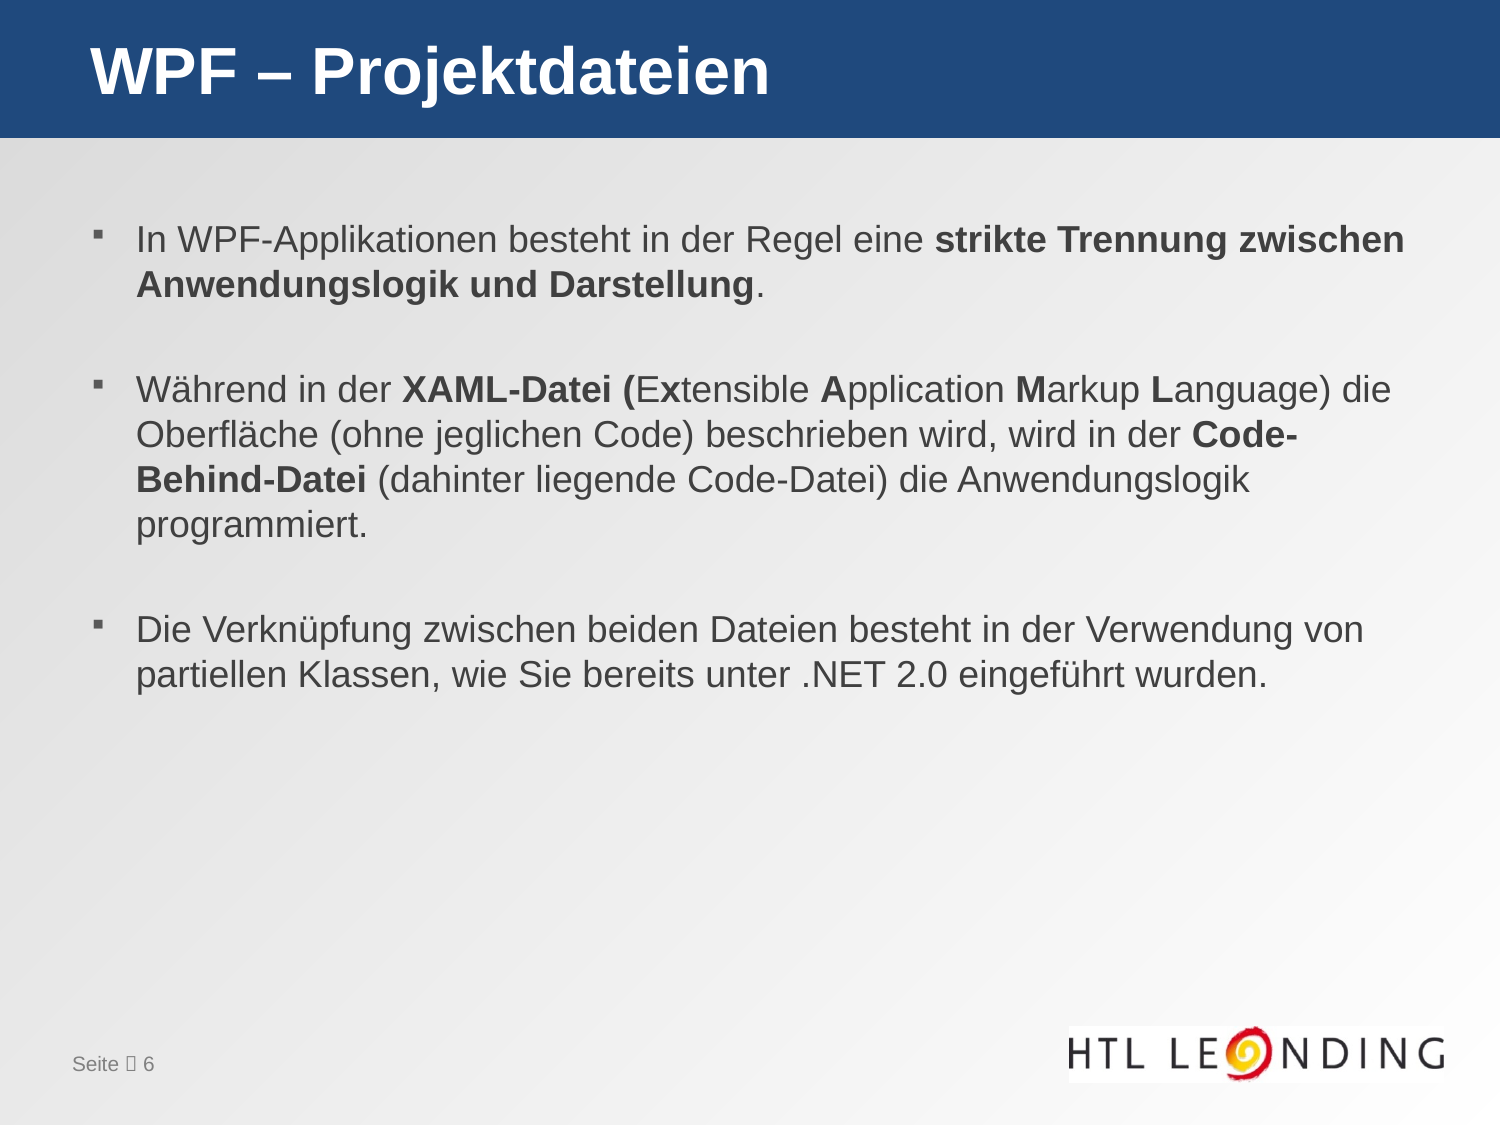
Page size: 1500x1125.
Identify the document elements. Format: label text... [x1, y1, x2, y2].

list In WPF-Applikationen besteht in der Regel eine strikte Trennung zwischen Anwendungslogik und Darstellung. Während in der XAML-Datei (Extensible Application Markup Language) die Oberfläche (ohne jeglichen Code) beschrieben wird, wird in der Code-Behind-Datei (dahinter liegende Code-Datei) die Anwendungslogik programmiert. Die Verknüpfung zwischen beiden Dateien besteht in der Verwendung von partiellen Klassen, wie Sie bereits unter .NET 2.0 eingeführt wurden. [76, 208, 1427, 951]
picture [1069, 1026, 1444, 1083]
title WPF – Projektdateien [75, 20, 1425, 208]
